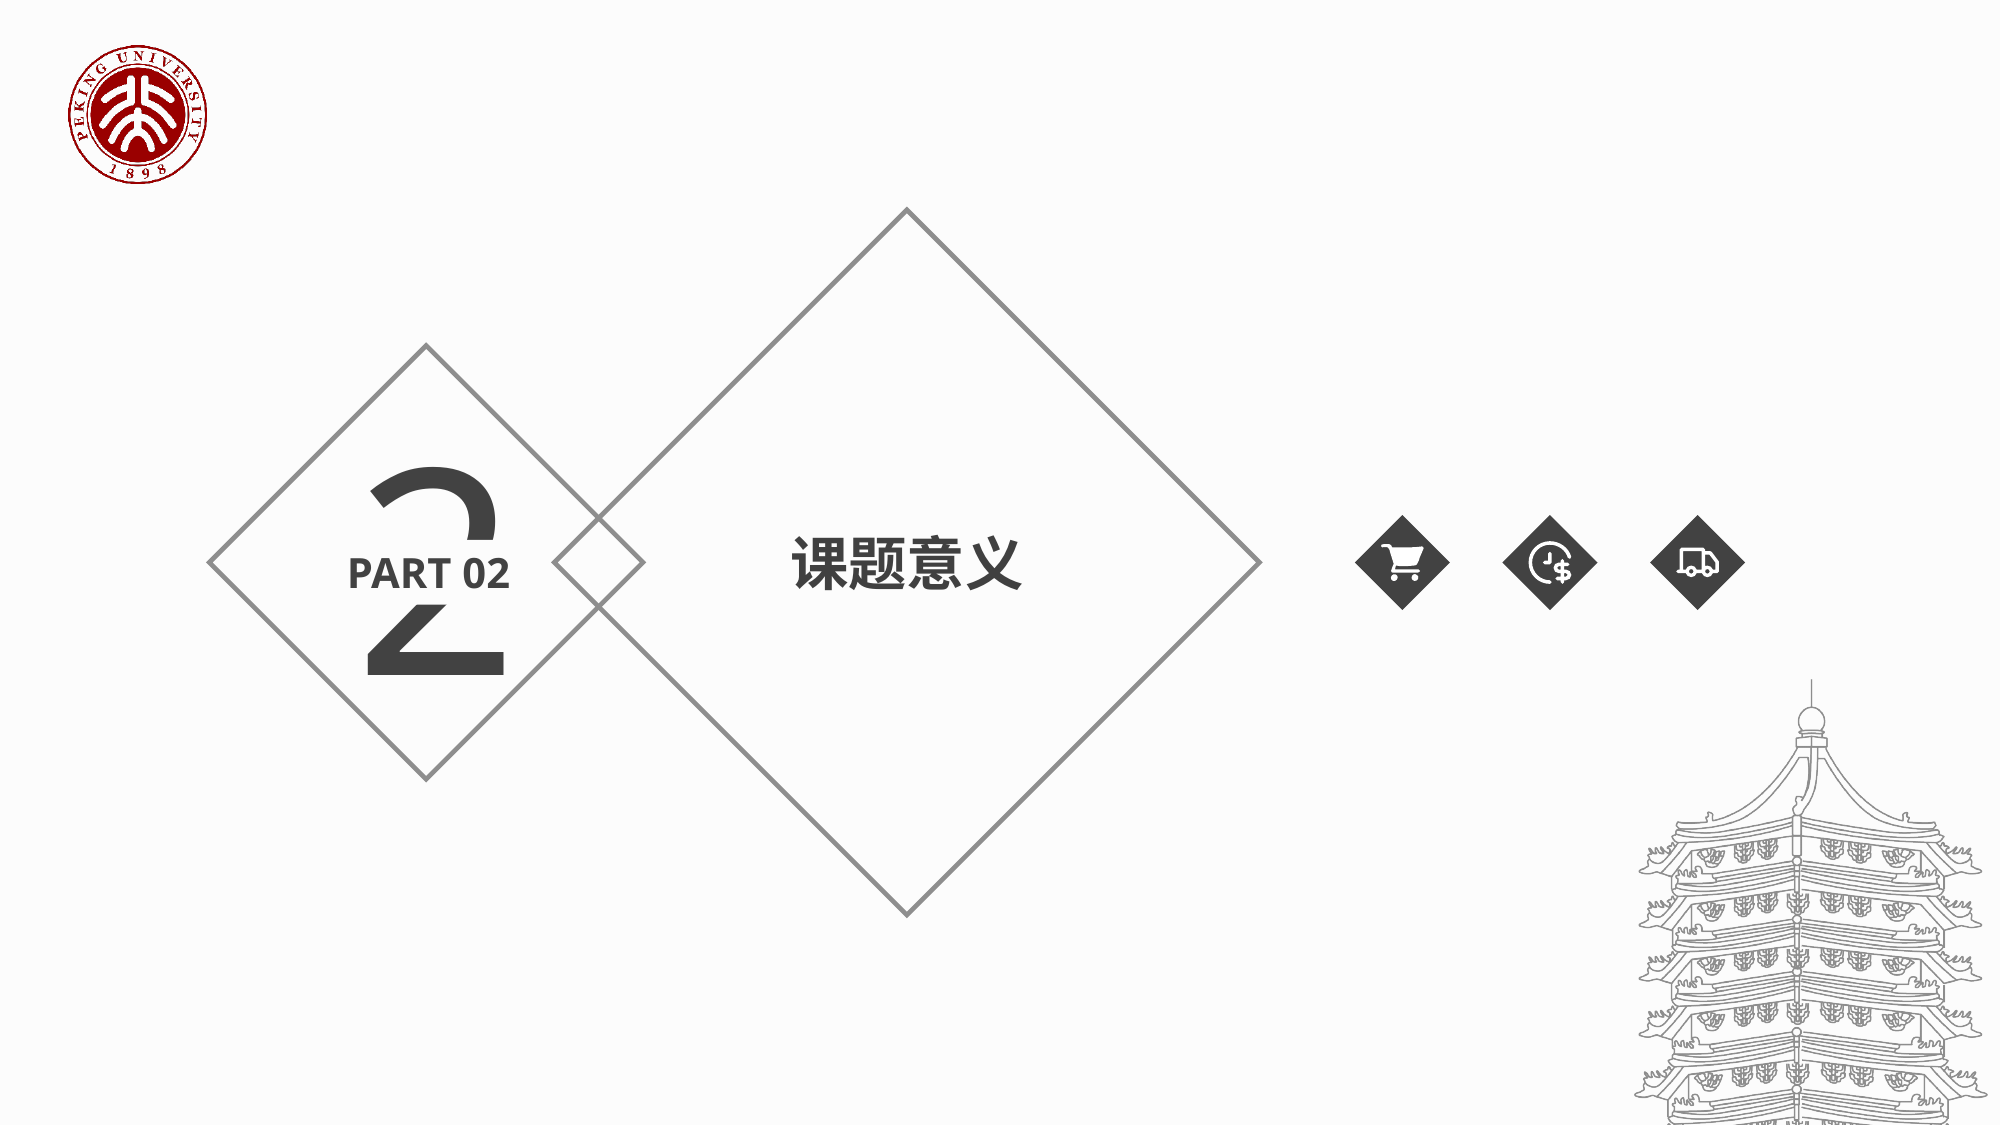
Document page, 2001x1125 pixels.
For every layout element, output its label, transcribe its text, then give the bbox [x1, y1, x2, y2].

text_box [513, 430, 599, 694]
text_box 2 [339, 605, 513, 741]
text_box [1379, 542, 1425, 583]
text_box 2 [339, 380, 513, 539]
text_box [1674, 546, 1721, 579]
text_box [1228, 529, 1261, 596]
text_box 课题意义 [586, 519, 1228, 605]
text_box [1501, 513, 1599, 612]
text_box [596, 208, 1218, 519]
picture [1625, 679, 1998, 1125]
text_box [390, 344, 463, 380]
text_box [552, 529, 586, 596]
text_box [595, 605, 1219, 917]
text_box [1648, 513, 1747, 612]
text_box [1353, 513, 1452, 612]
text_box [207, 431, 339, 694]
text_box [1527, 540, 1573, 586]
text_box PART 02 [328, 539, 529, 605]
text_box [386, 741, 466, 781]
picture [68, 45, 207, 184]
